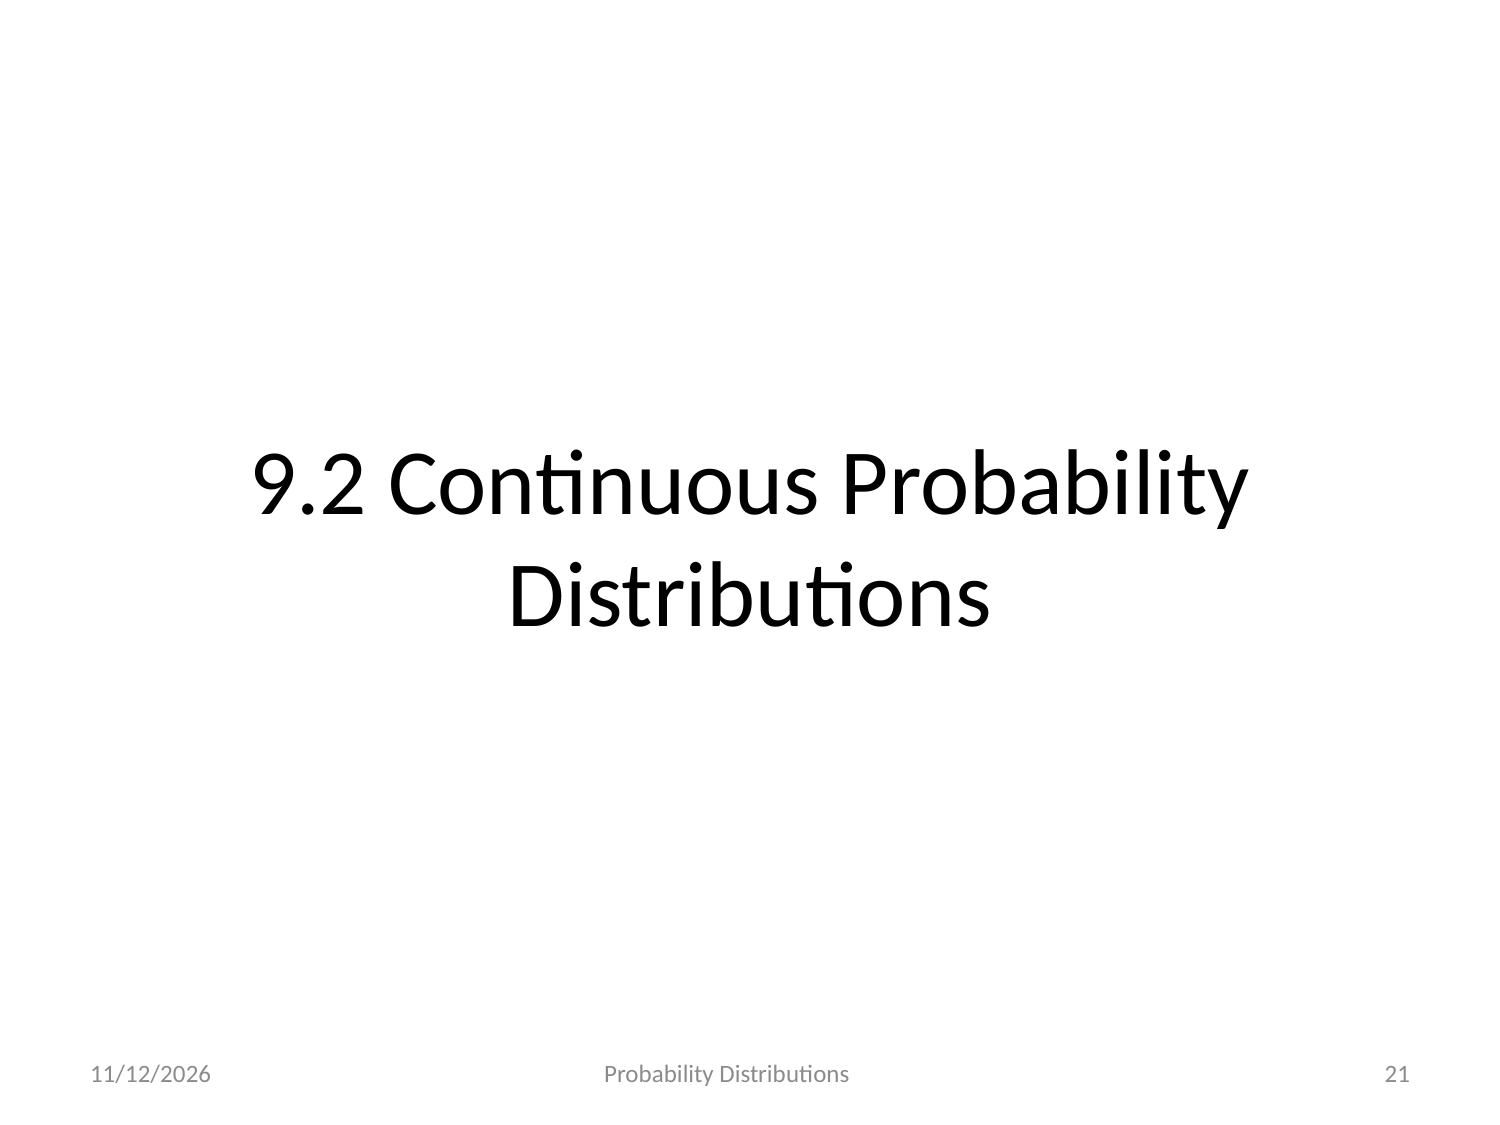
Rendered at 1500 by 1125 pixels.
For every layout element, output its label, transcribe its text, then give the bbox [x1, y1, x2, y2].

text_box [137, 525, 1475, 713]
footer Probability Distributions [512, 1042, 988, 1103]
slide_number 21 [1074, 1042, 1425, 1103]
slide_number 31-May-18 [75, 1042, 425, 1103]
title 9.2 Continuous Probability Distributions [0, 412, 1500, 654]
